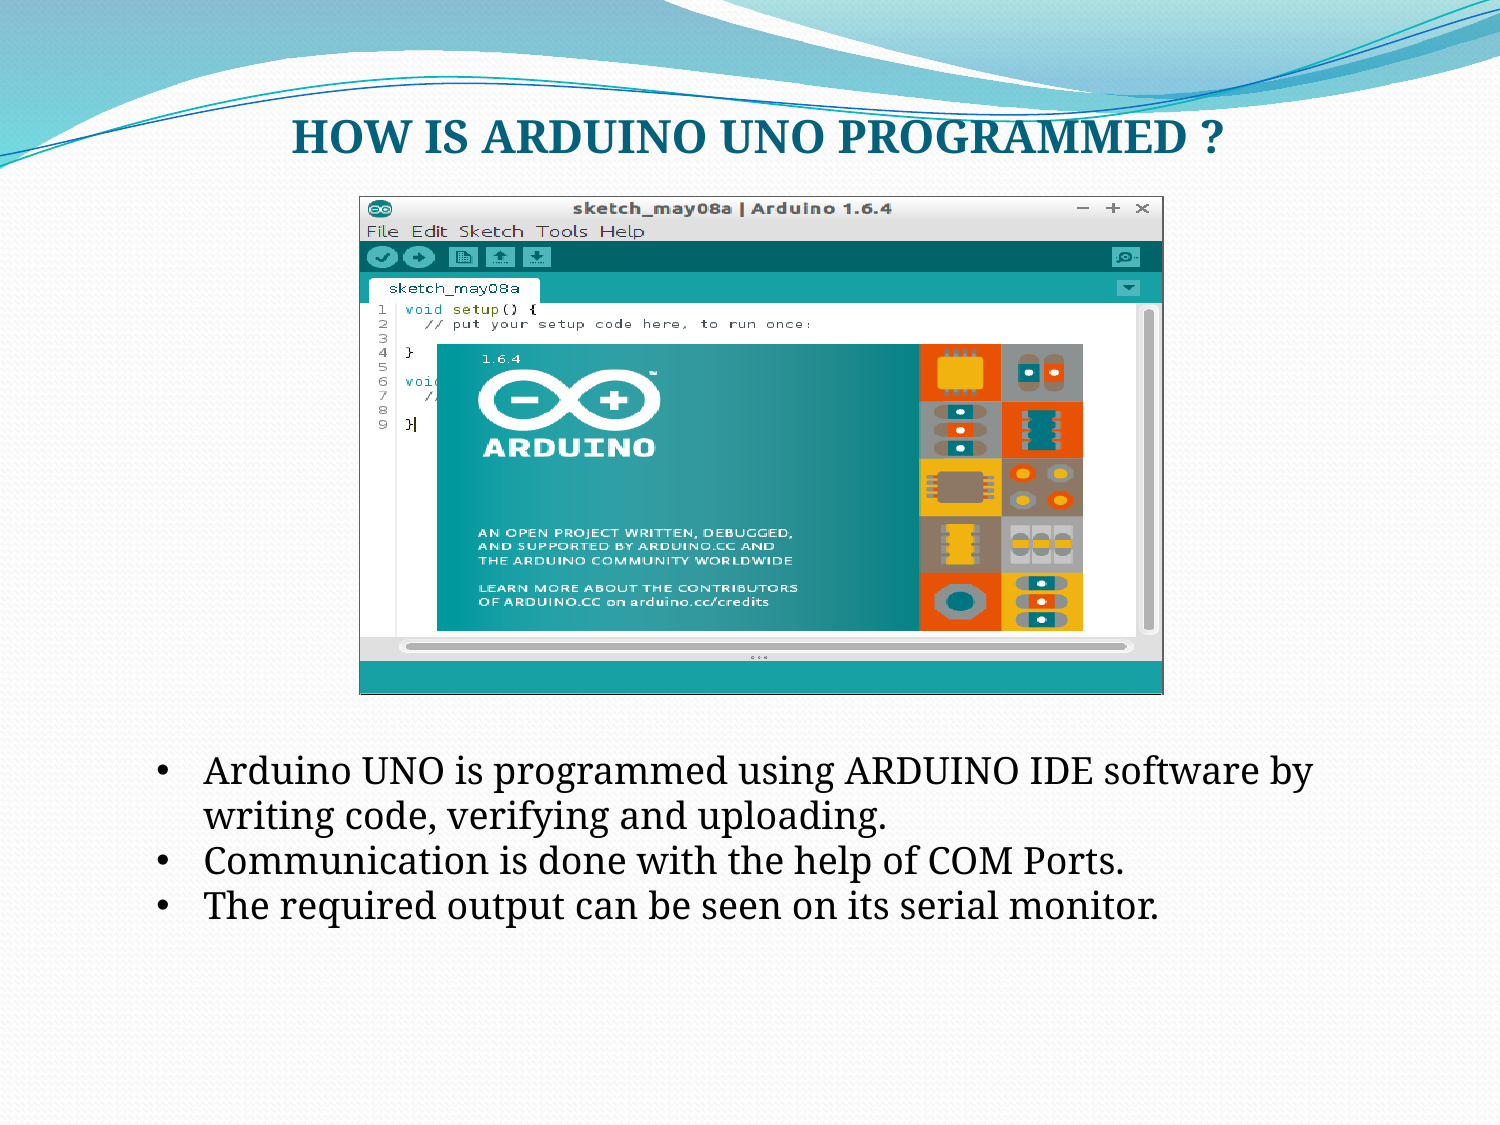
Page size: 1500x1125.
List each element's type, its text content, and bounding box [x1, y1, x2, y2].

text_box HOW IS ARDUINO UNO PROGRAMMED ? [147, 100, 1306, 170]
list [359, 196, 1164, 696]
text_box Arduino UNO is programmed using ARDUINO IDE software by writing code, verifying and uploading. Communication is done with the help of COM Ports. The required output can be seen on its serial monitor. [141, 739, 1359, 980]
